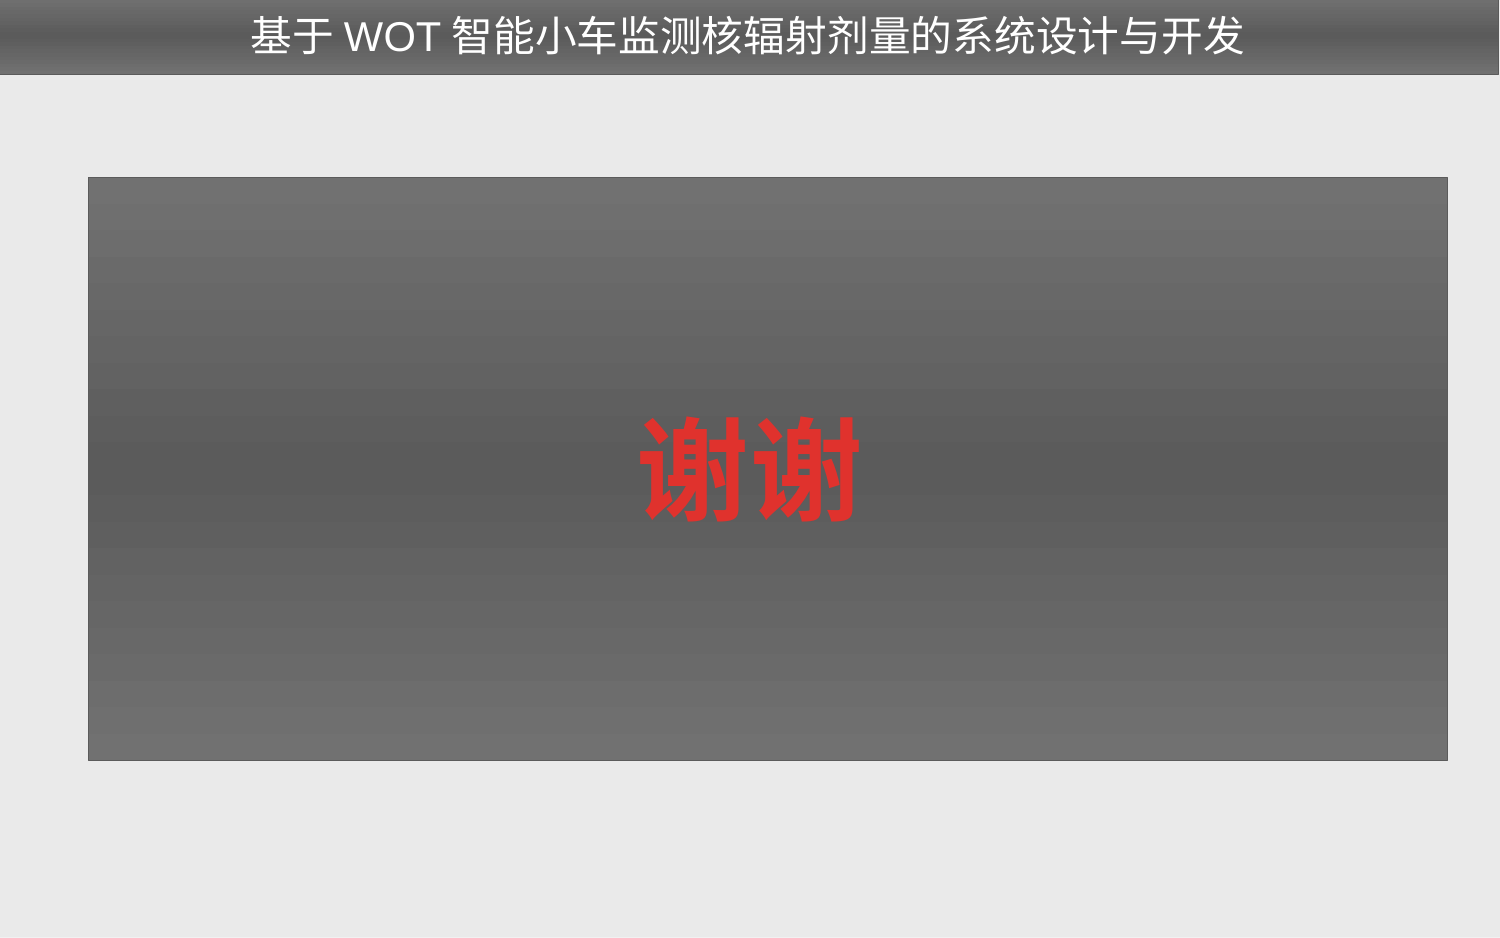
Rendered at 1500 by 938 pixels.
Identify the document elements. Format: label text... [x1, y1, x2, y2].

text_box 谢谢 [621, 392, 879, 543]
text_box [86, 175, 1449, 763]
text_box 基于WOT智能小车监测核辐射剂量的系统设计与开发 [0, 0, 1500, 76]
